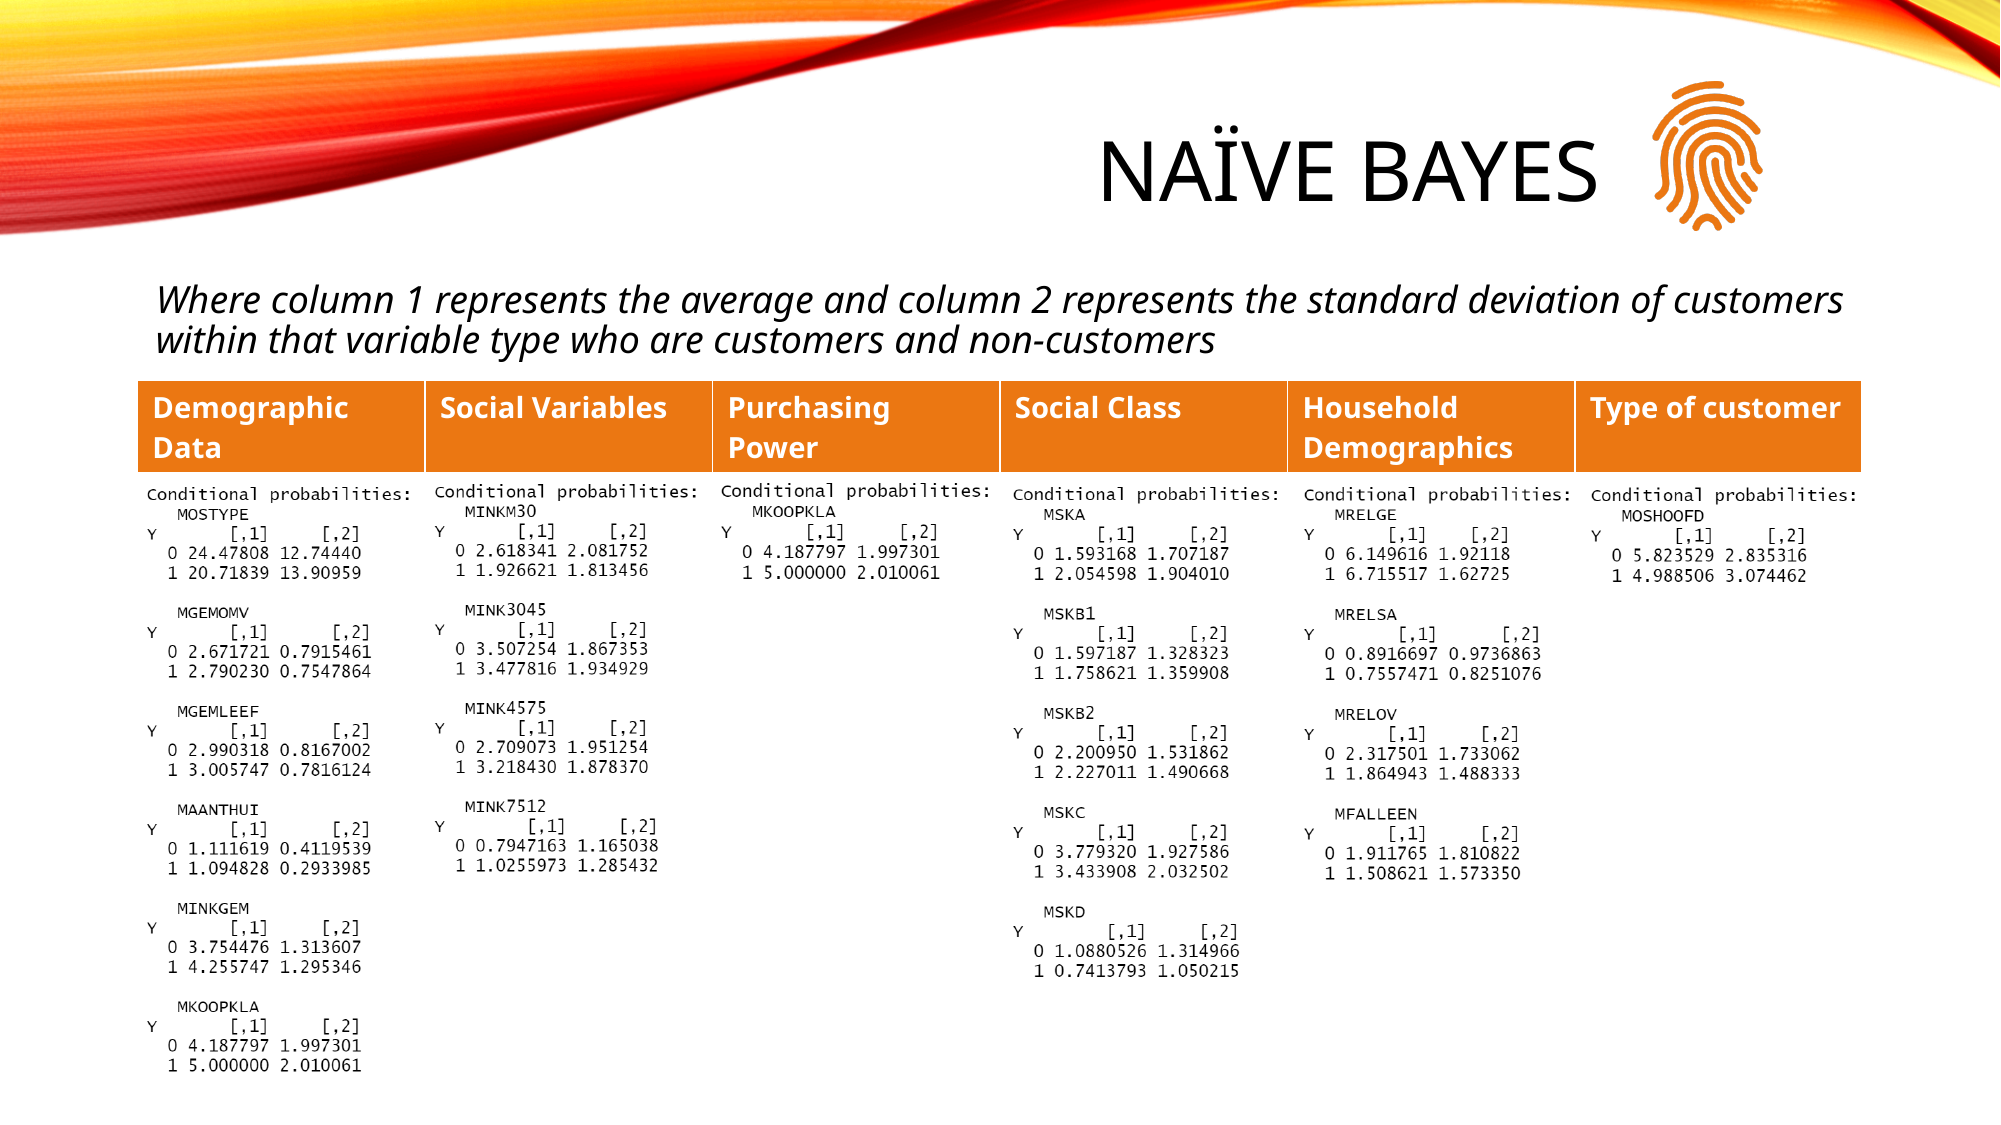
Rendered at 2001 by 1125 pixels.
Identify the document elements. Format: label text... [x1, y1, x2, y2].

picture [1585, 482, 1859, 588]
table_header Social Class [1001, 381, 1287, 472]
picture [1297, 482, 1571, 890]
table_header Demographic Data [138, 381, 424, 472]
picture [719, 482, 994, 587]
table_header Social Variables [426, 381, 712, 472]
table_header Household Demographics [1288, 381, 1574, 472]
picture [142, 482, 416, 1085]
title Naïve Bayes [202, 68, 1616, 281]
table_header Purchasing Power [713, 381, 999, 472]
text_box Where column 1 represents the average and column 2 represents the standard deviation of customers within that variable type who are customers and non-customers [140, 273, 1866, 517]
picture [431, 482, 705, 878]
picture [1008, 482, 1282, 984]
text_box [1622, 67, 1798, 244]
table_header Type of customer [1576, 381, 1861, 472]
picture [0, 0, 2000, 237]
